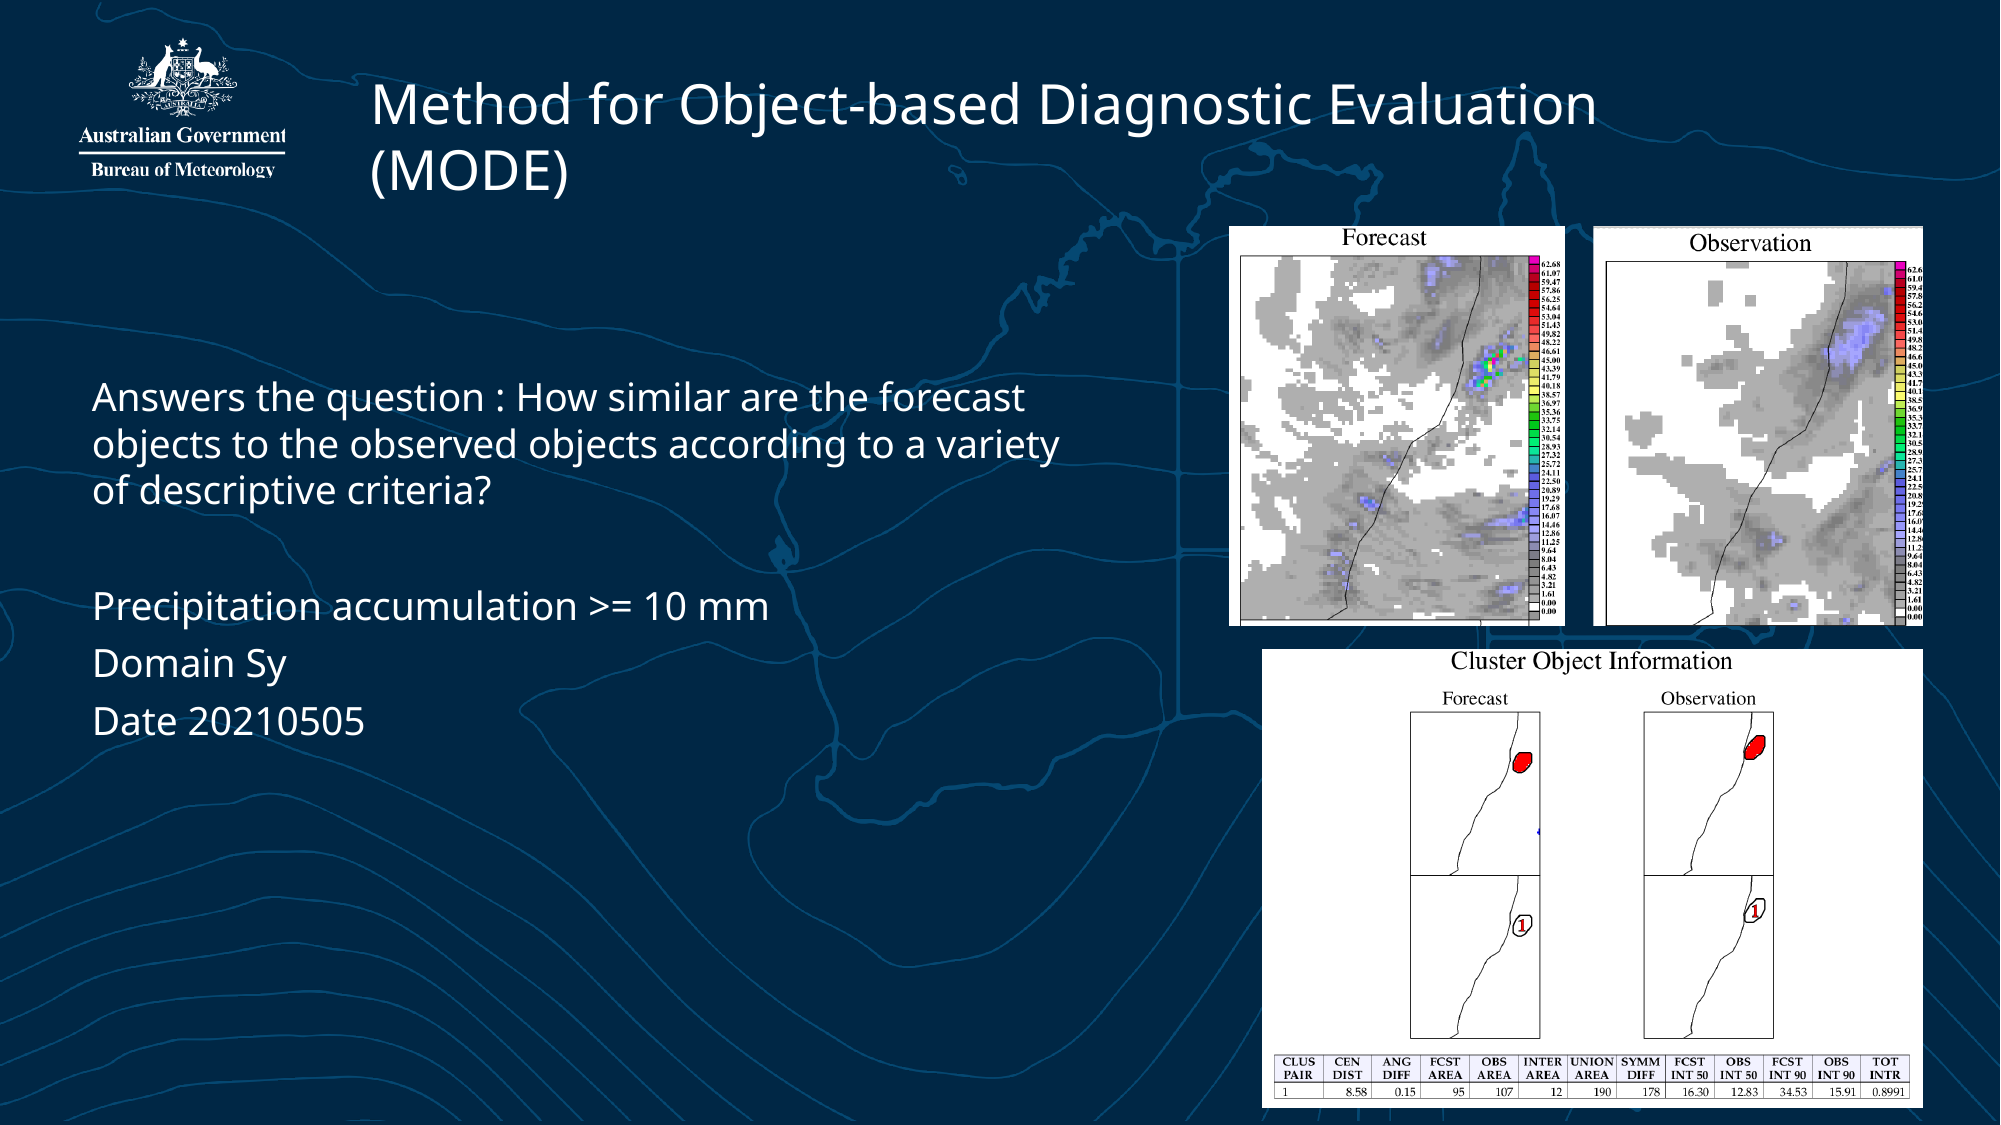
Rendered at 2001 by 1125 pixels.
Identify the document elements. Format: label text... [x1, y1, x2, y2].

title Method for Object-based Diagnostic Evaluation (MODE) [370, 68, 1709, 203]
picture [1593, 226, 1924, 626]
picture [1228, 226, 1565, 626]
picture [1262, 649, 1924, 1108]
text_box Answers the question : How similar are the forecast objects to the observed objects according to a variety of descriptive criteria? Precipitation accumulation >= 10 mm Domain Sy Date 20210505 [77, 365, 1111, 1086]
